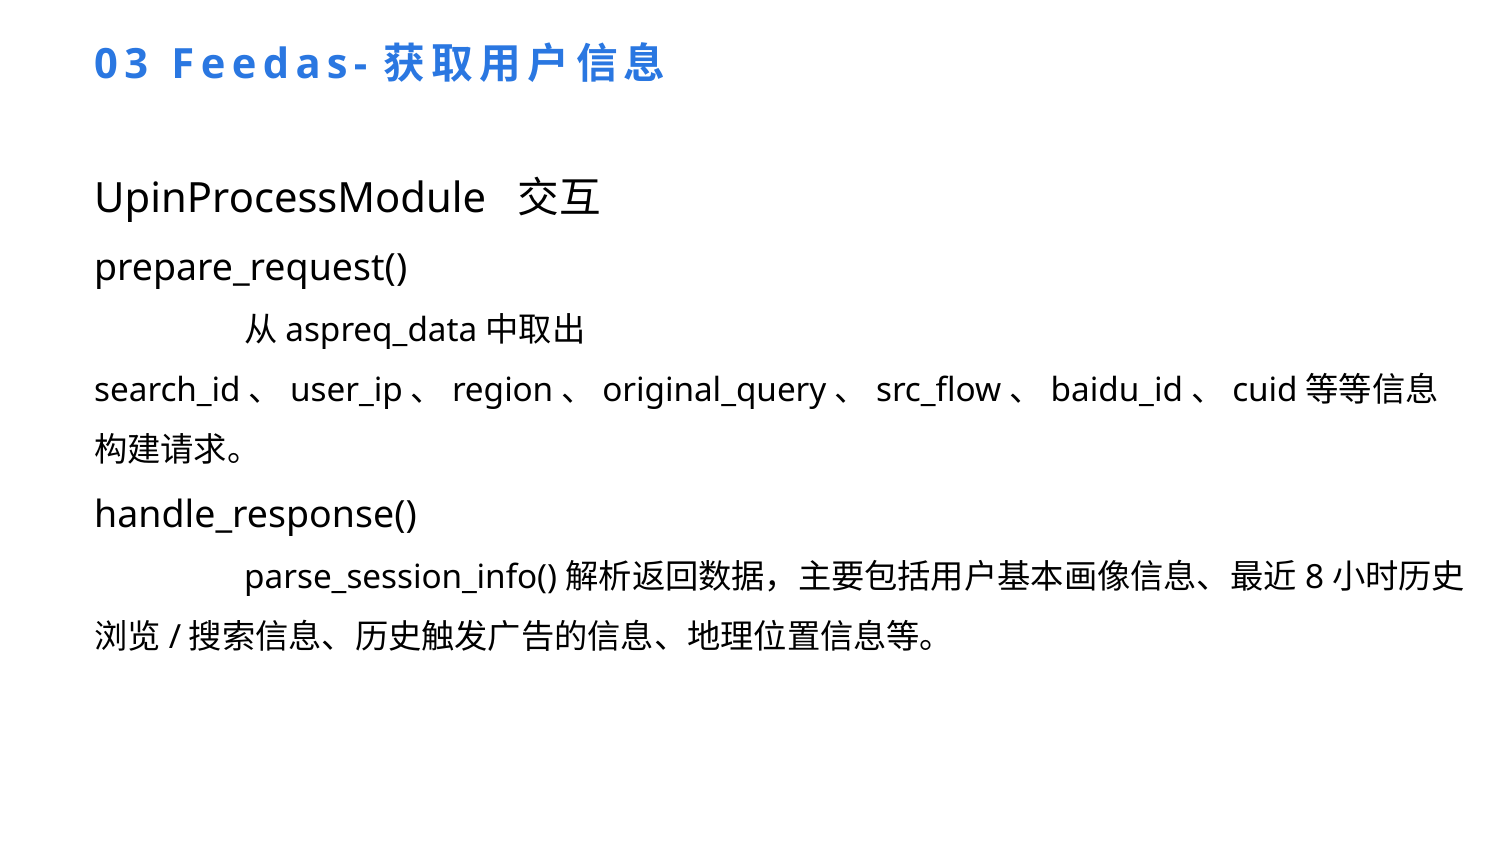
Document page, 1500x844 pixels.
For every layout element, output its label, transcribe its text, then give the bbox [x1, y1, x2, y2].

text_box UpinProcessModule 交互 prepare_request() 从aspreq_data中取出search_id、user_ip、region、original_query、src_flow、baidu_id、cuid等等信息构建请求。 handle_response() parse_session_info()解析返回数据，主要包括用户基本画像信息、最近8小时历史浏览/搜索信息、历史触发广告的信息、地理位置信息等。 [86, 112, 1479, 663]
text_box 03 Feedas-获取用户信息 [86, 29, 808, 95]
